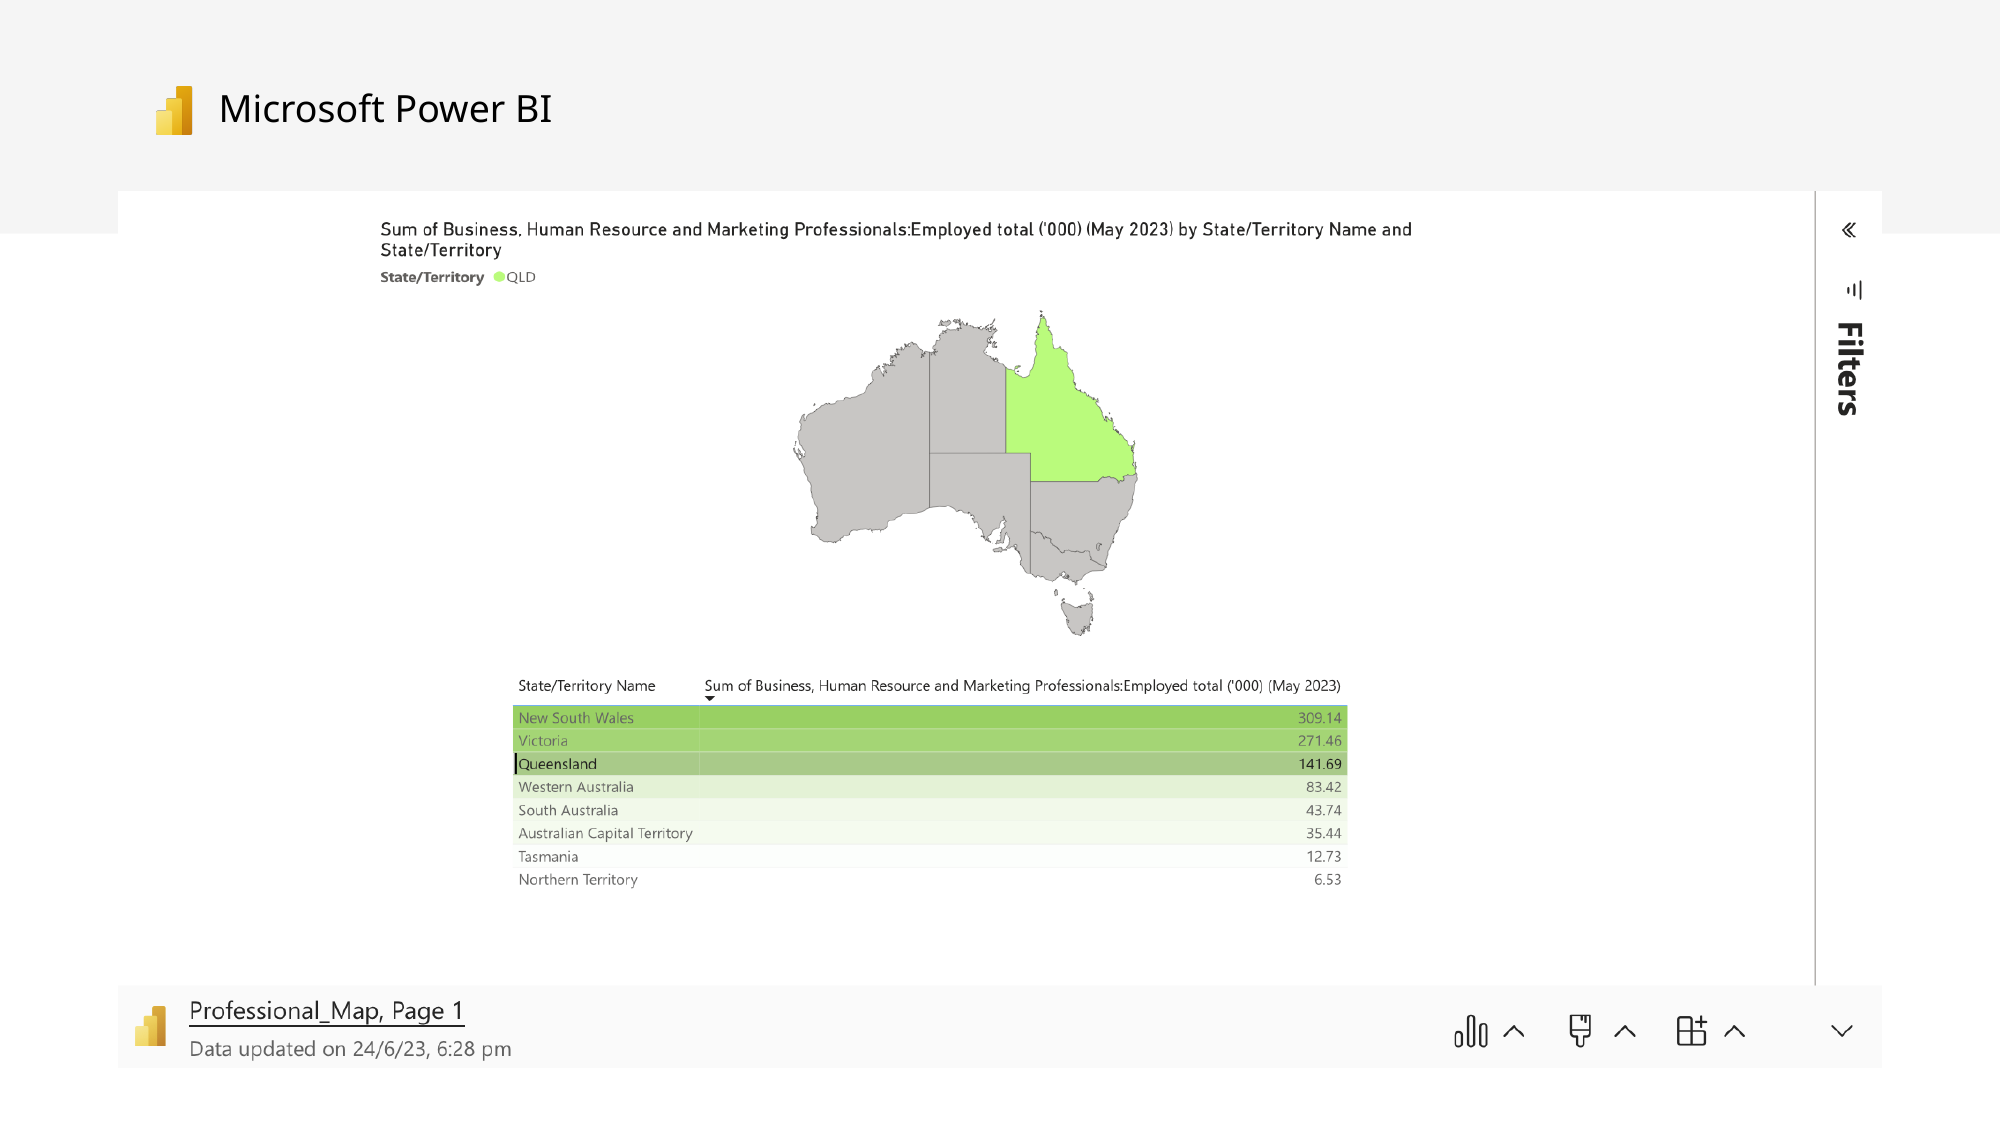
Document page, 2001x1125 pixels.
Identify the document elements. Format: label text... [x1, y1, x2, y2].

picture [149, 86, 198, 135]
picture [118, 191, 1882, 1068]
title Microsoft Power BI [0, 0, 2000, 235]
